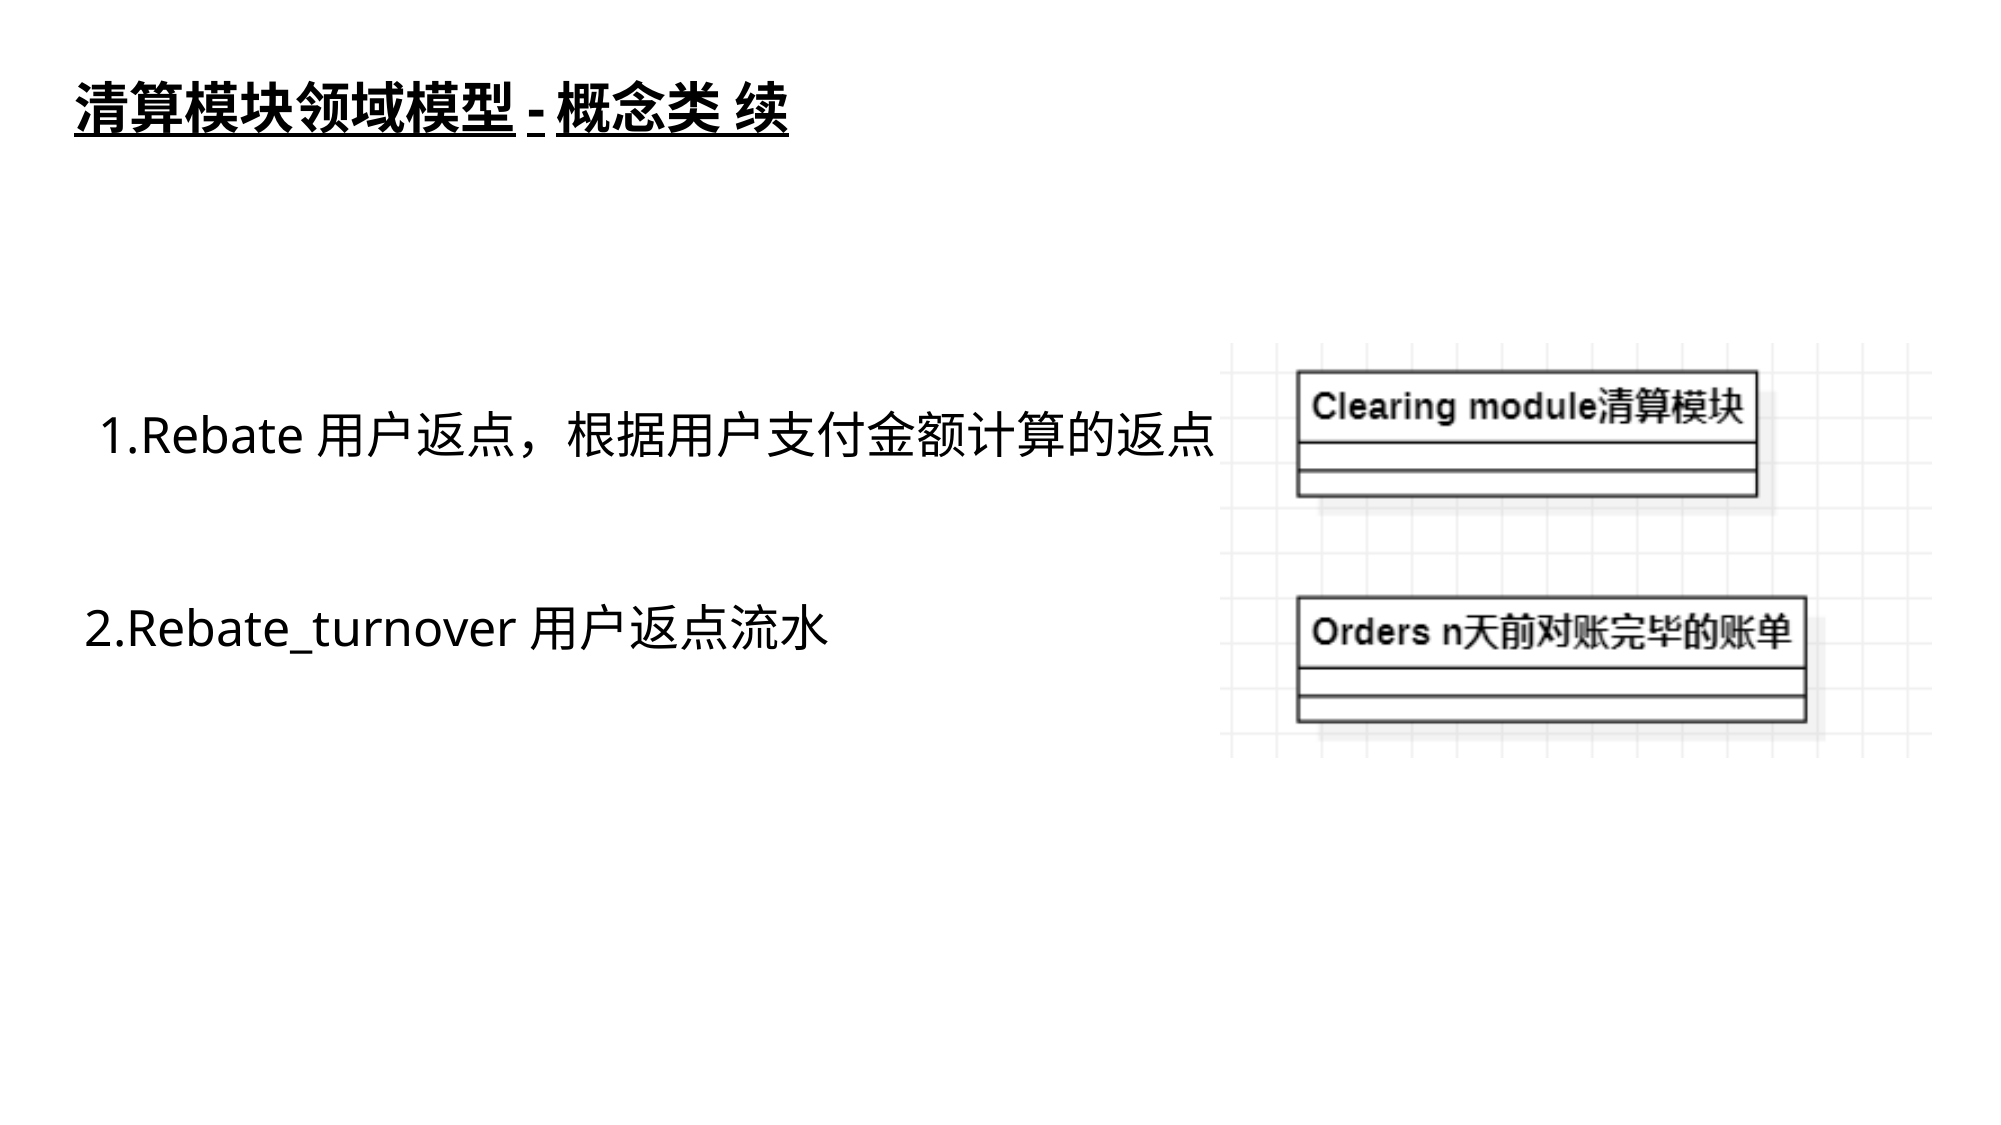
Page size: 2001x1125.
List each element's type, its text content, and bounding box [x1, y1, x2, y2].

picture [1220, 343, 1932, 758]
text_box 2.Rebate_turnover用户返点流水 [69, 588, 845, 664]
title 清算模块领域模型-概念类 续 [59, 52, 872, 169]
text_box 1.Rebate用户返点，根据用户支付金额计算的返点 [83, 396, 1220, 472]
